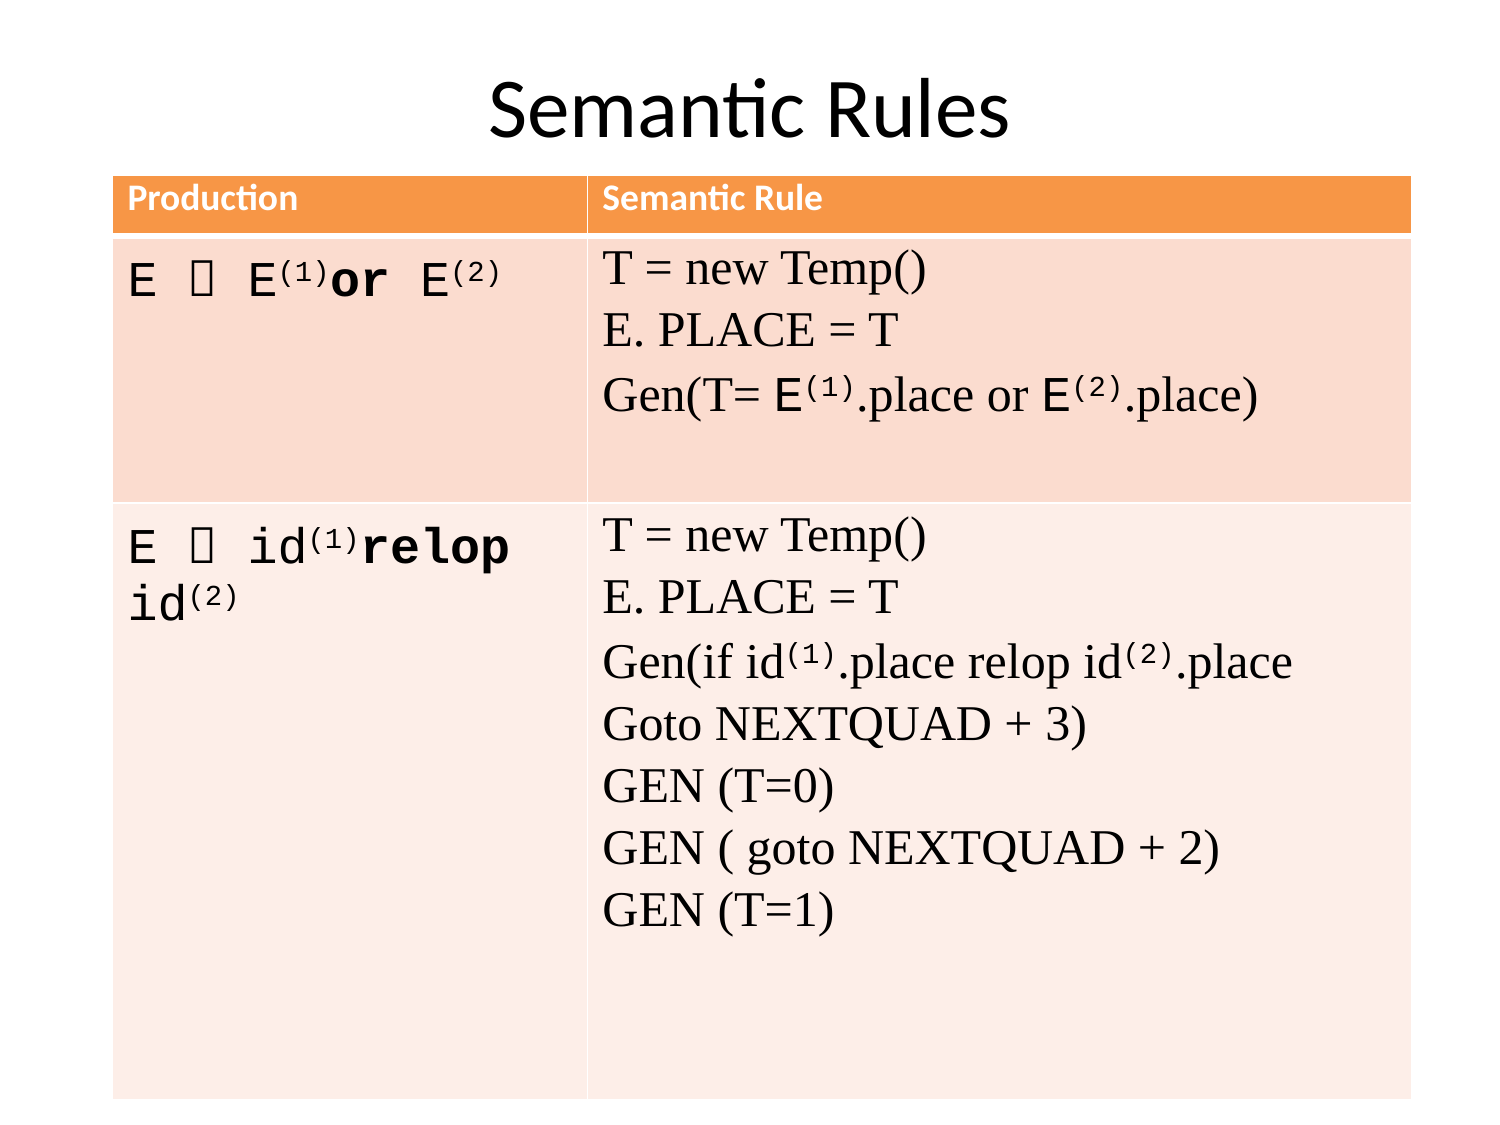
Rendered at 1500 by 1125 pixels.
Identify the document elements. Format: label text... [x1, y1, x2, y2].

table_cell T = new Temp() E. PLACE = T Gen(if id(1).place relop id(2).place Goto NEXTQUAD + 3) GEN (T=0) GEN ( goto NEXTQUAD + 2) GEN (T=1) [588, 504, 1411, 1099]
table_cell E  E(1)or E(2) [113, 239, 587, 502]
table_header Production [113, 176, 587, 233]
table_header Semantic Rule [588, 176, 1411, 233]
table_cell T = new Temp() E. PLACE = T Gen(T= E(1).place or E(2).place) [588, 239, 1411, 502]
title Semantic Rules [75, 45, 1425, 163]
table_cell E  id(1)relop id(2) [113, 504, 587, 1099]
